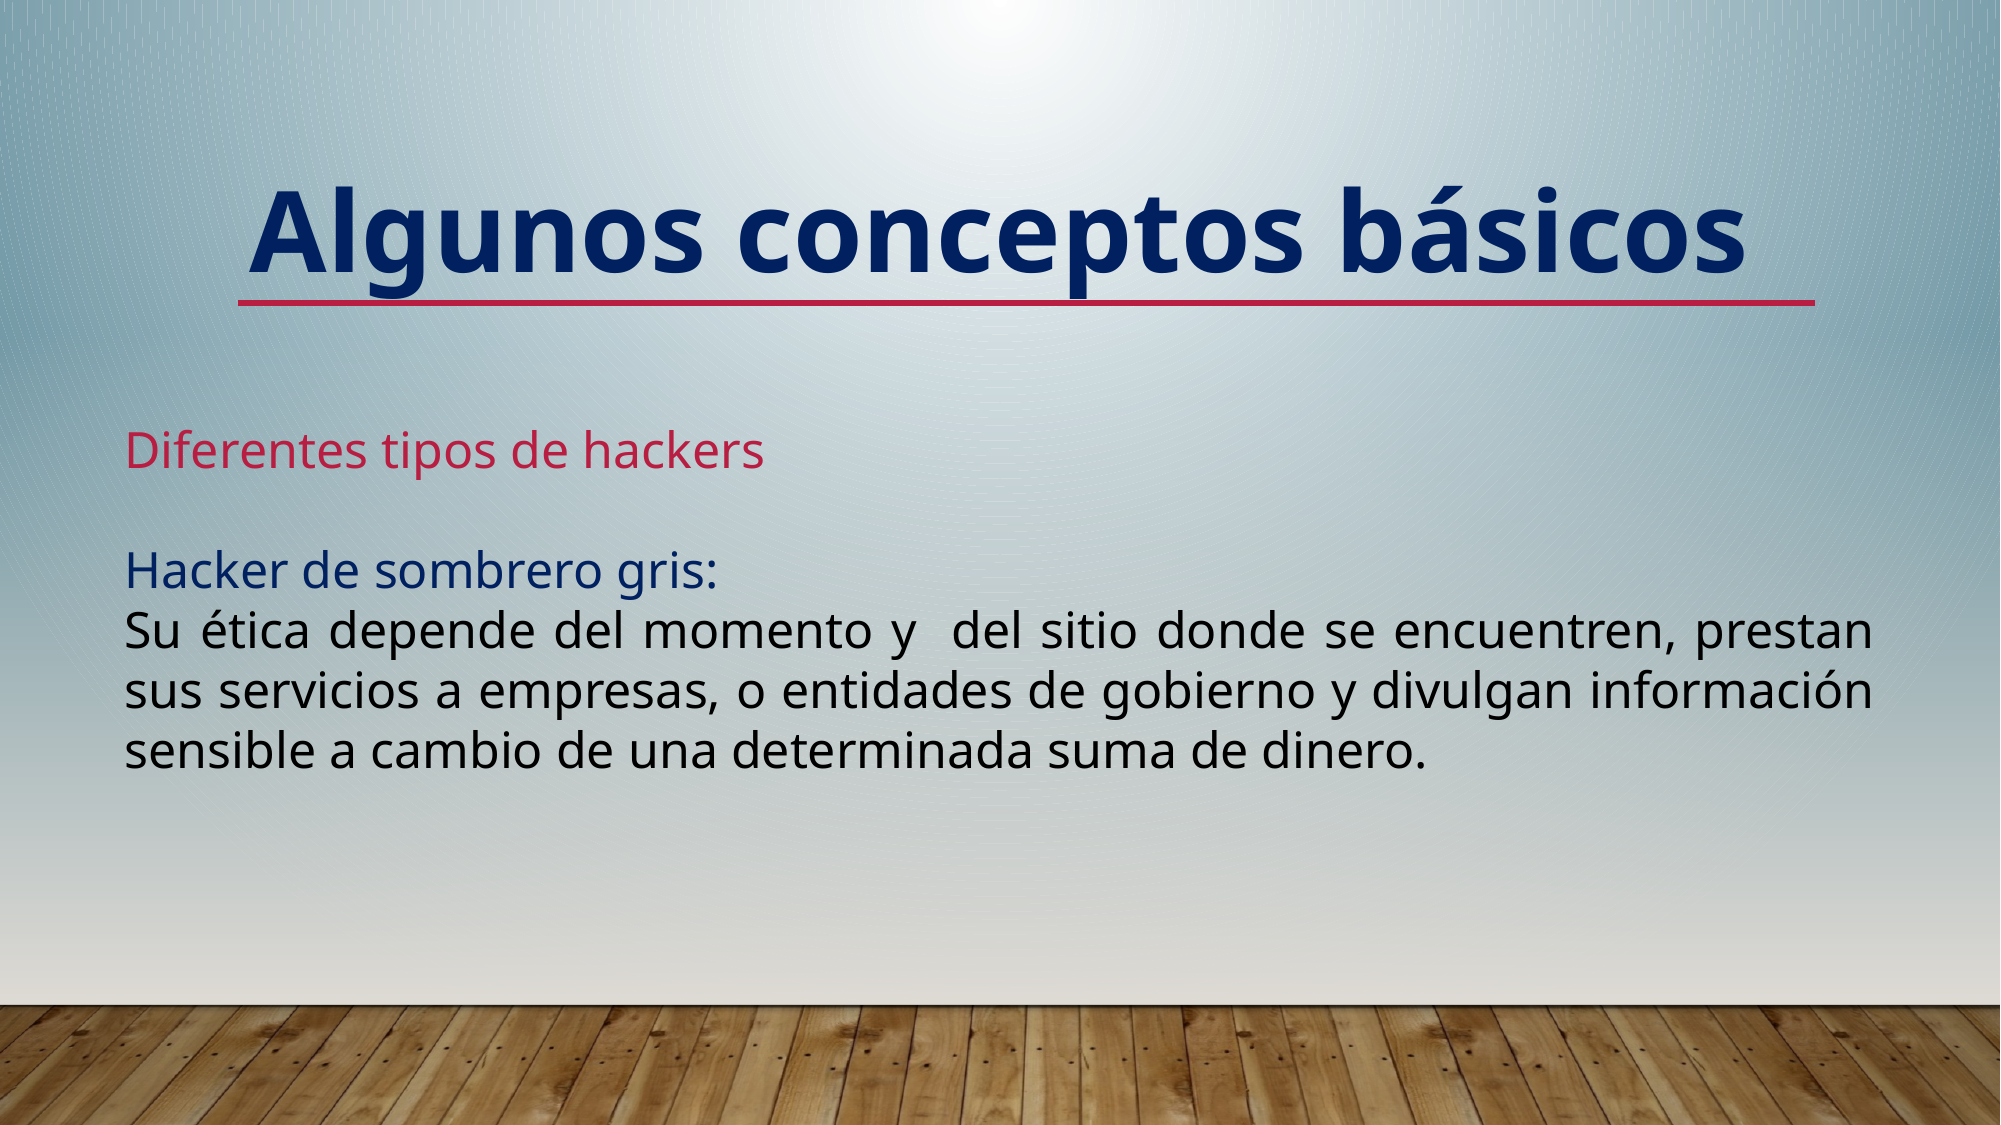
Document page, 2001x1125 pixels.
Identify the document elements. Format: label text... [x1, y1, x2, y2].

picture [0, 1005, 2000, 1125]
text_box Diferentes tipos de hackers Hacker de sombrero gris: Su ética depende del momento y del sitio donde se encuentren, prestan sus servicios a empresas, o entidades de gobierno y divulgan información sensible a cambio de una determinada suma de dinero. [109, 410, 1891, 786]
text_box Algunos conceptos básicos [0, 152, 2000, 303]
